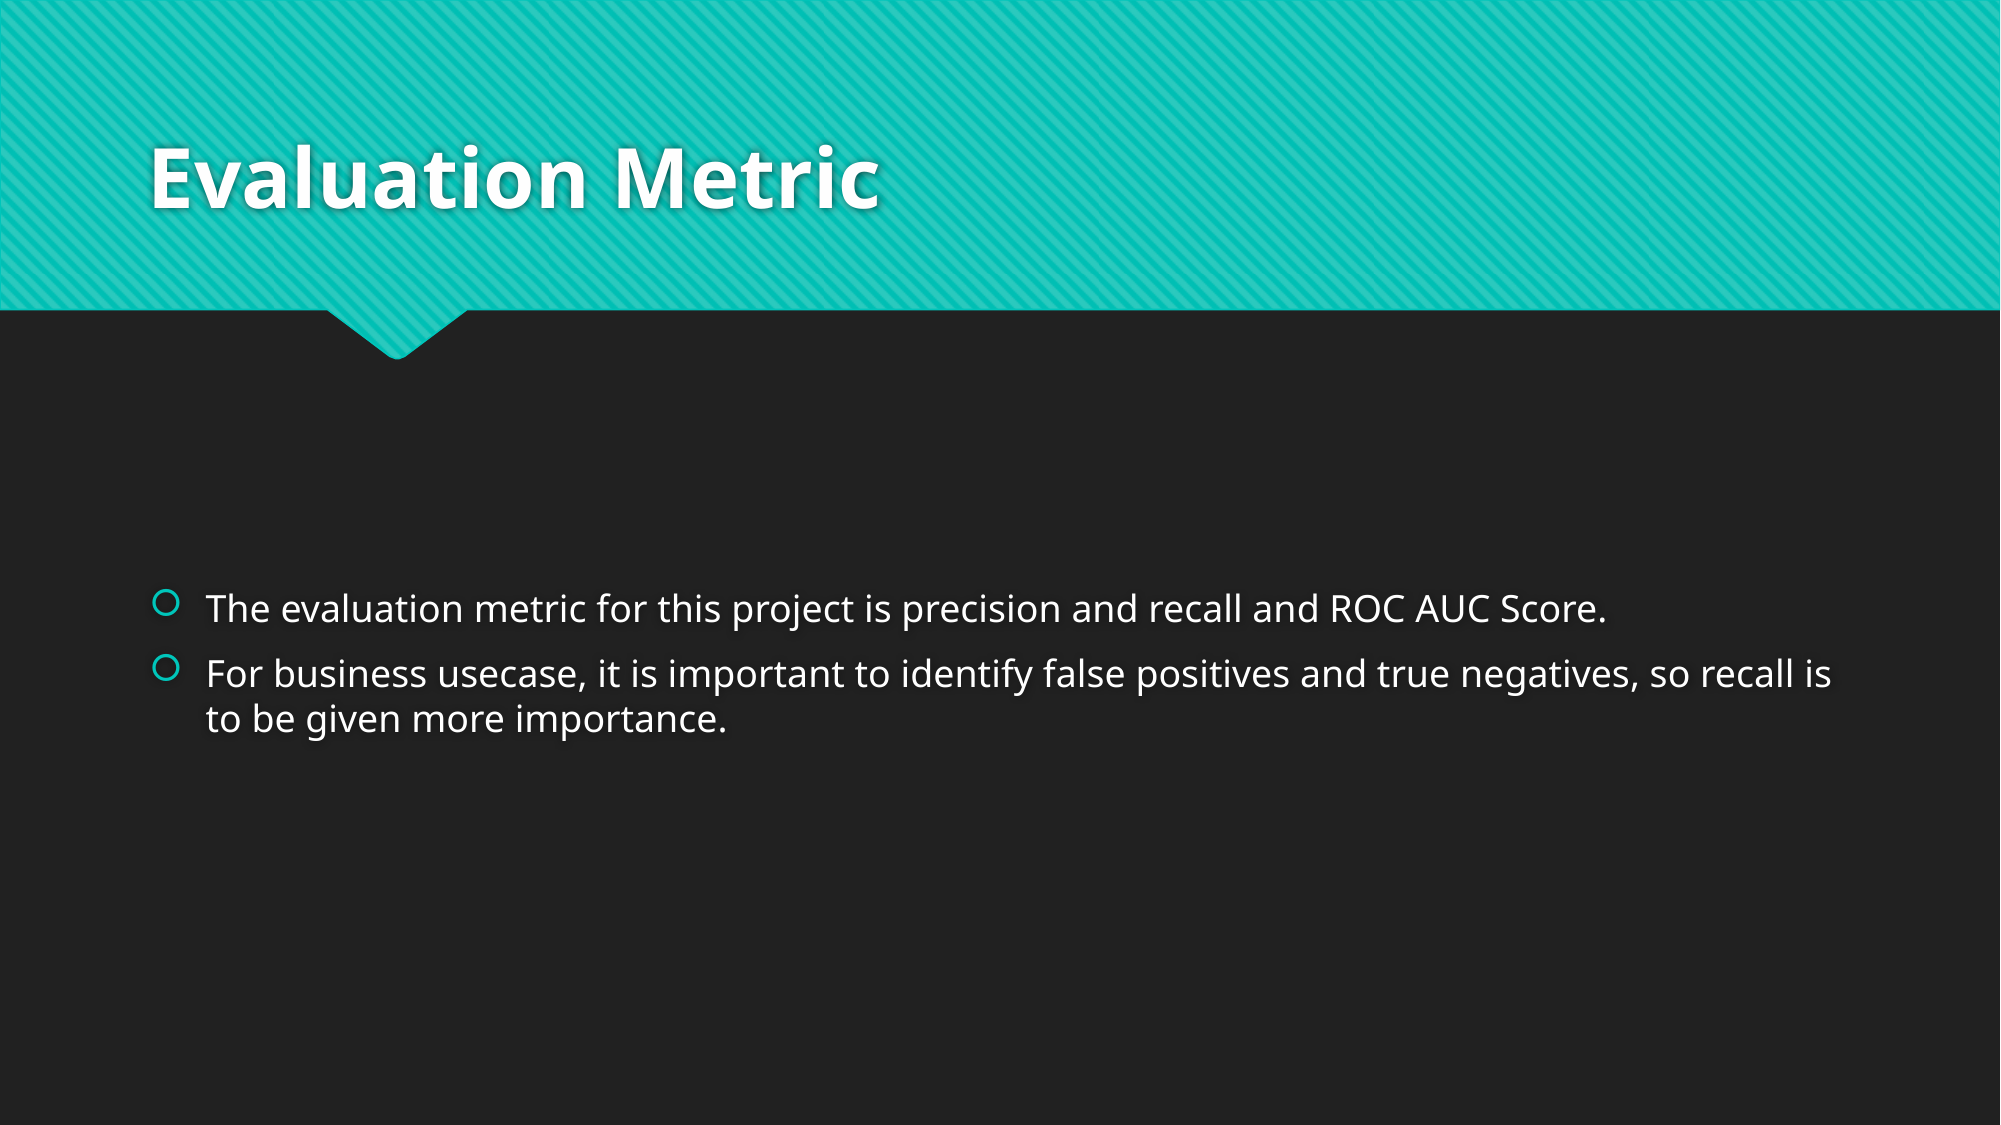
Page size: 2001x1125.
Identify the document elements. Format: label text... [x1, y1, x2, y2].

title Evaluation Metric [132, 73, 1868, 233]
list The evaluation metric for this project is precision and recall and ROC AUC Score. For business usecase, it is important to identify false positives and true negatives, so recall is to be given more importance. [134, 364, 1866, 962]
